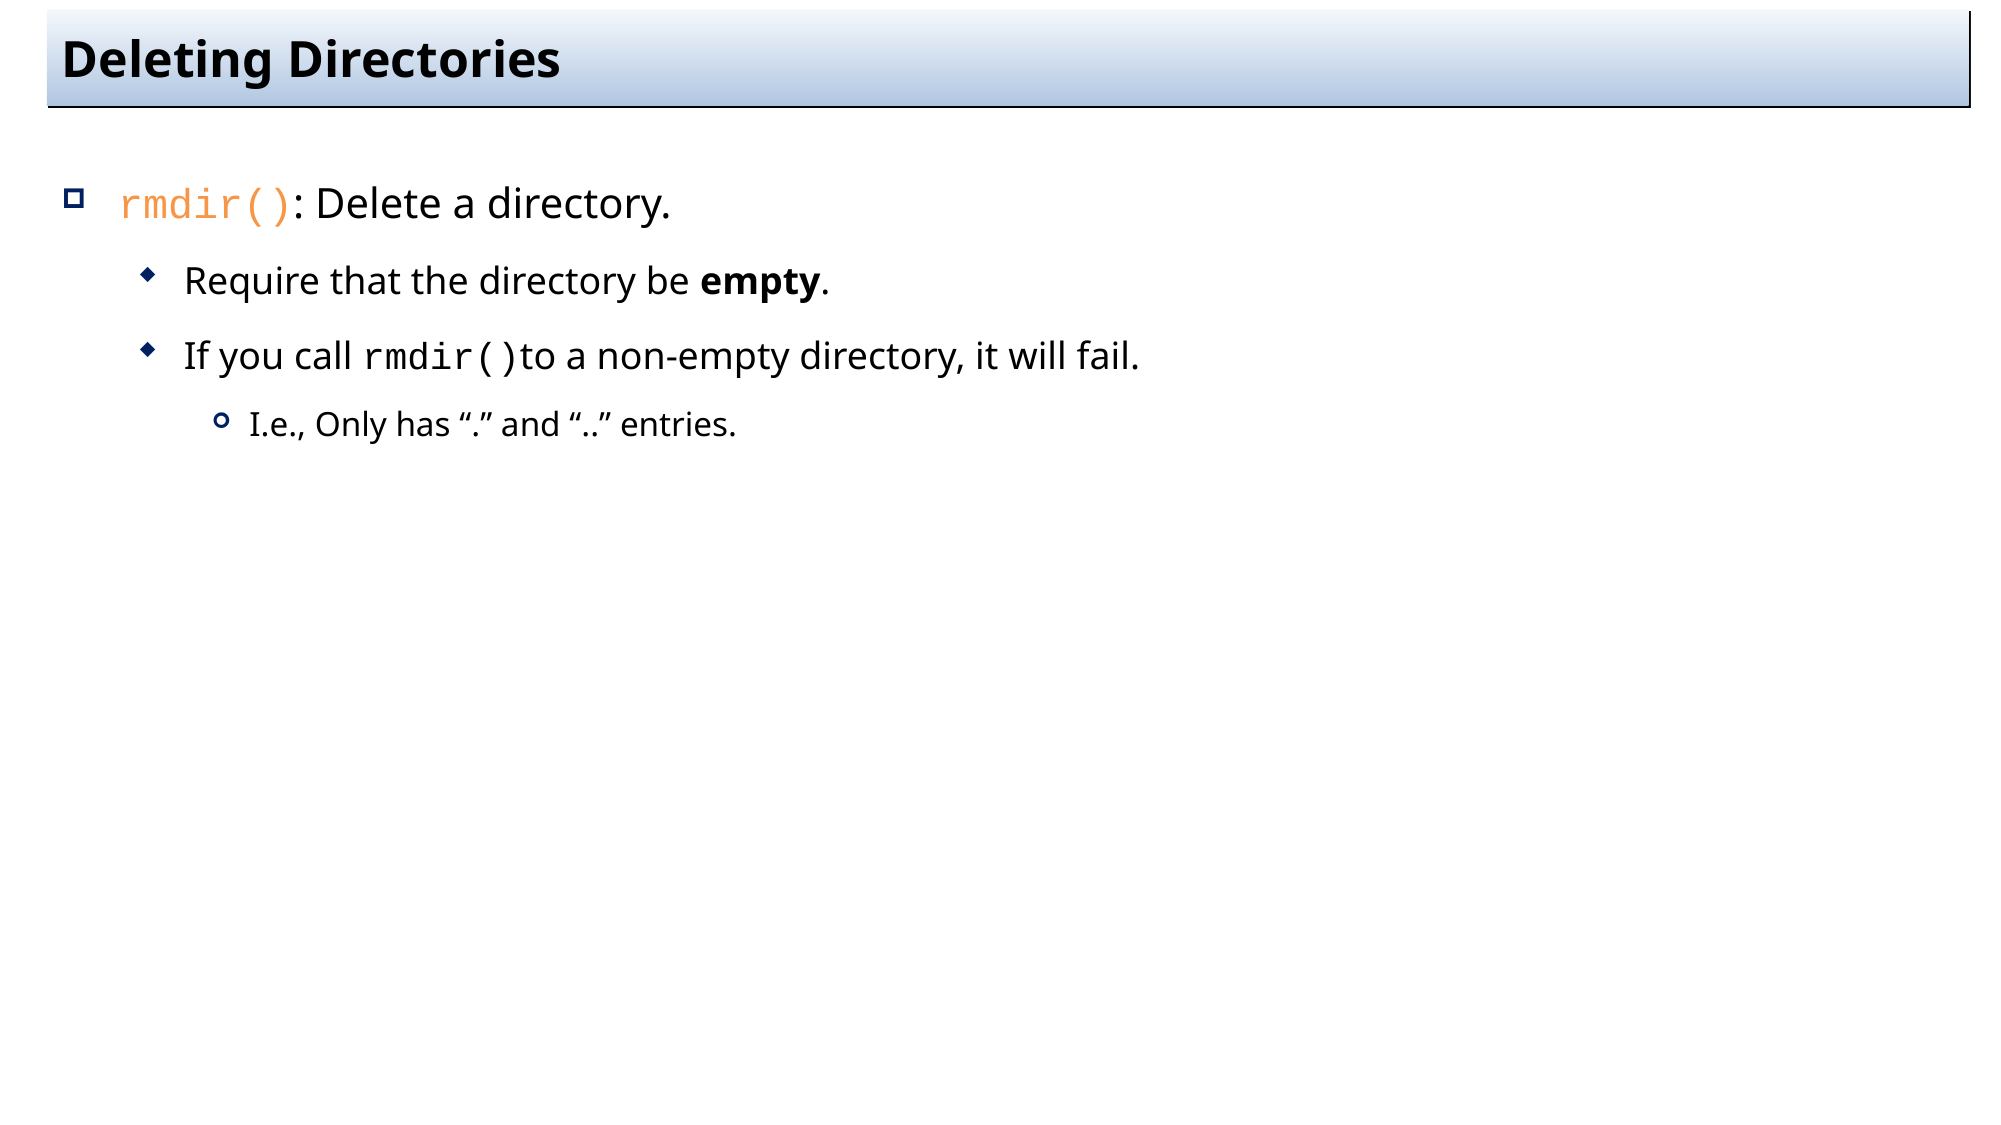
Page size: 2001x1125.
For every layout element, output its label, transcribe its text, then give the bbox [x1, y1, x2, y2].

title Deleting Directories [46, 8, 1969, 106]
list rmdir(): Delete a directory. Require that the directory be empty. If you call rmdir()to a non-empty directory, it will fail. I.e., Only has “.” and “..” entries. [46, 144, 1969, 1048]
